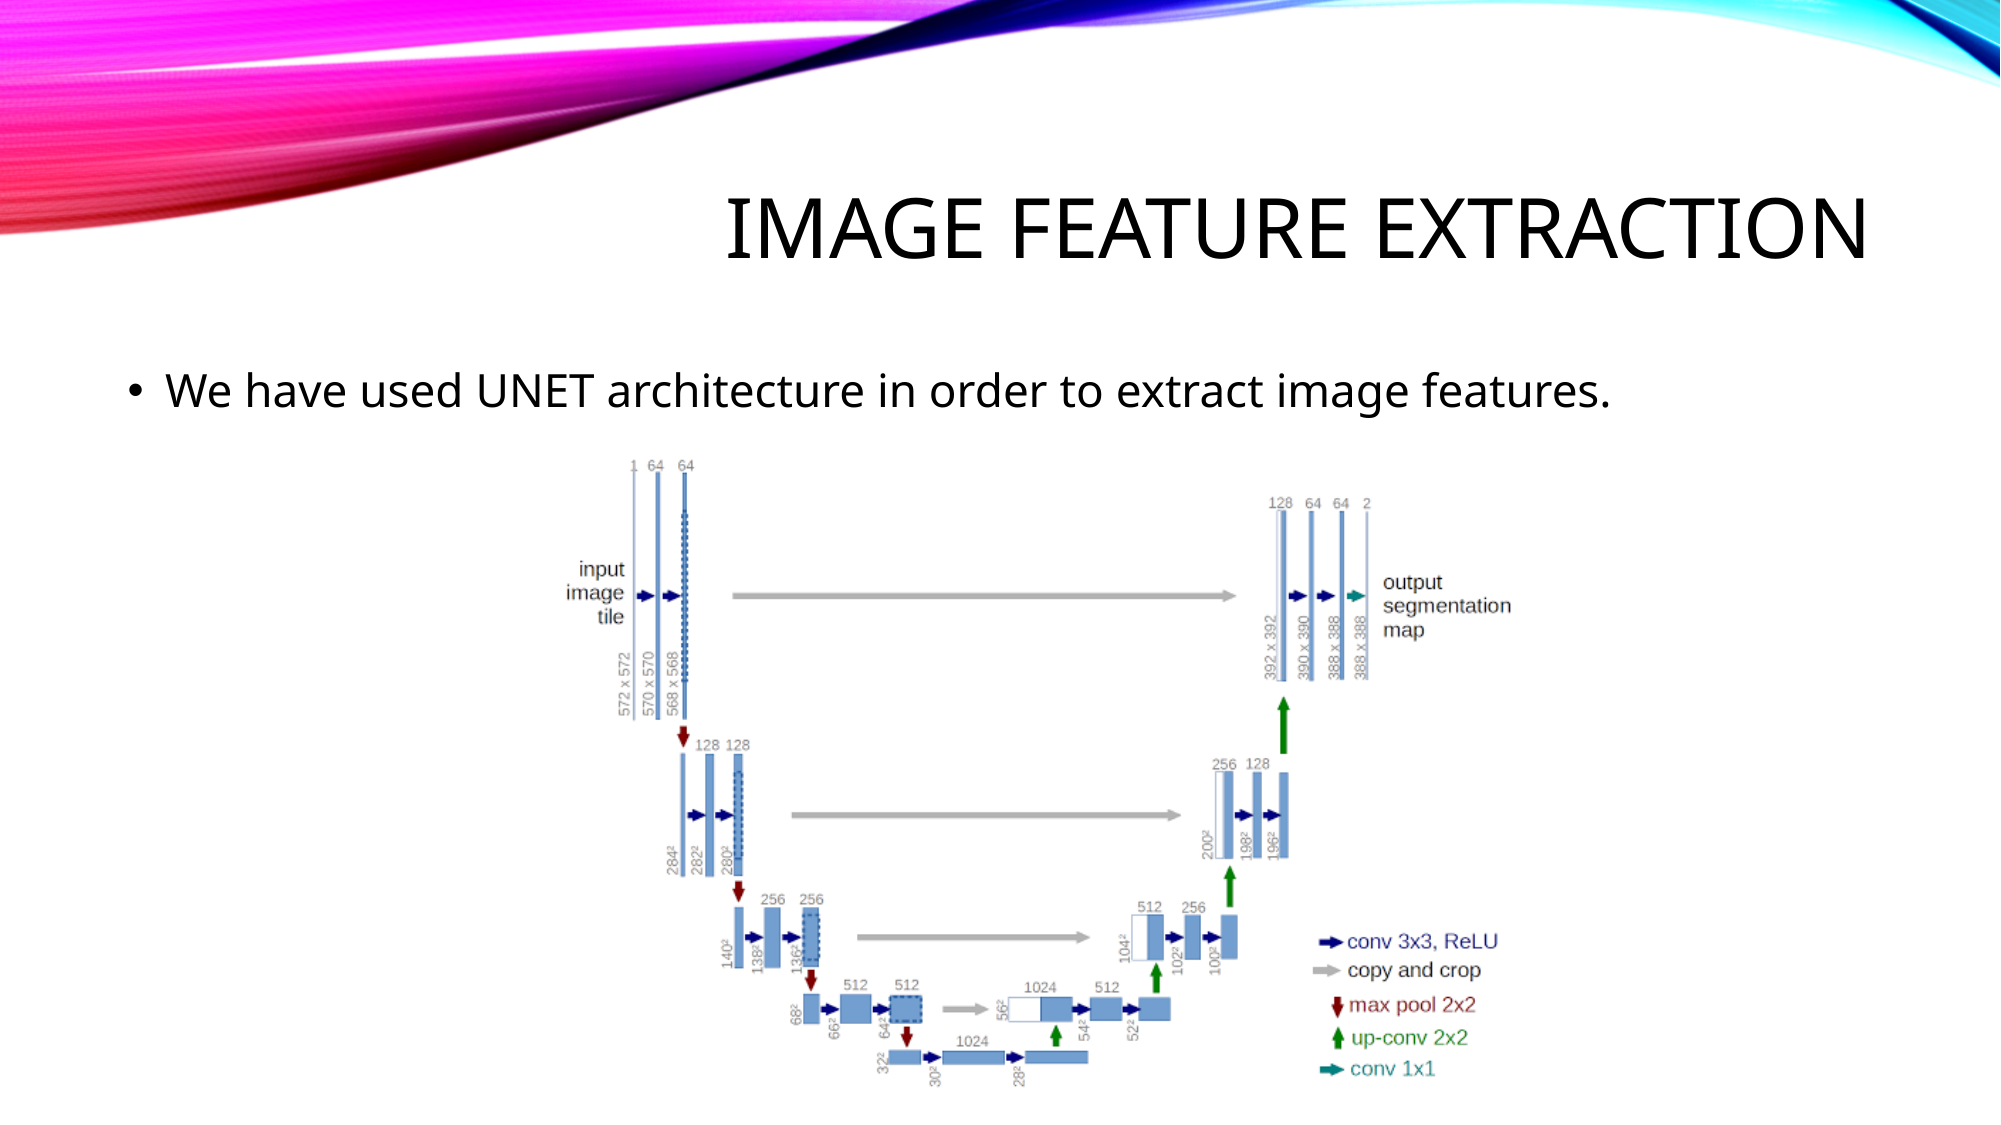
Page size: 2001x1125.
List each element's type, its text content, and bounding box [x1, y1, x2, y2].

picture [1910, 0, 2000, 45]
picture [1890, 0, 2000, 75]
list We have used UNET architecture in order to extract image features. [112, 360, 1888, 1021]
picture [0, 0, 2000, 237]
picture [555, 452, 1520, 1095]
title Image feature Extraction [474, 125, 1888, 338]
